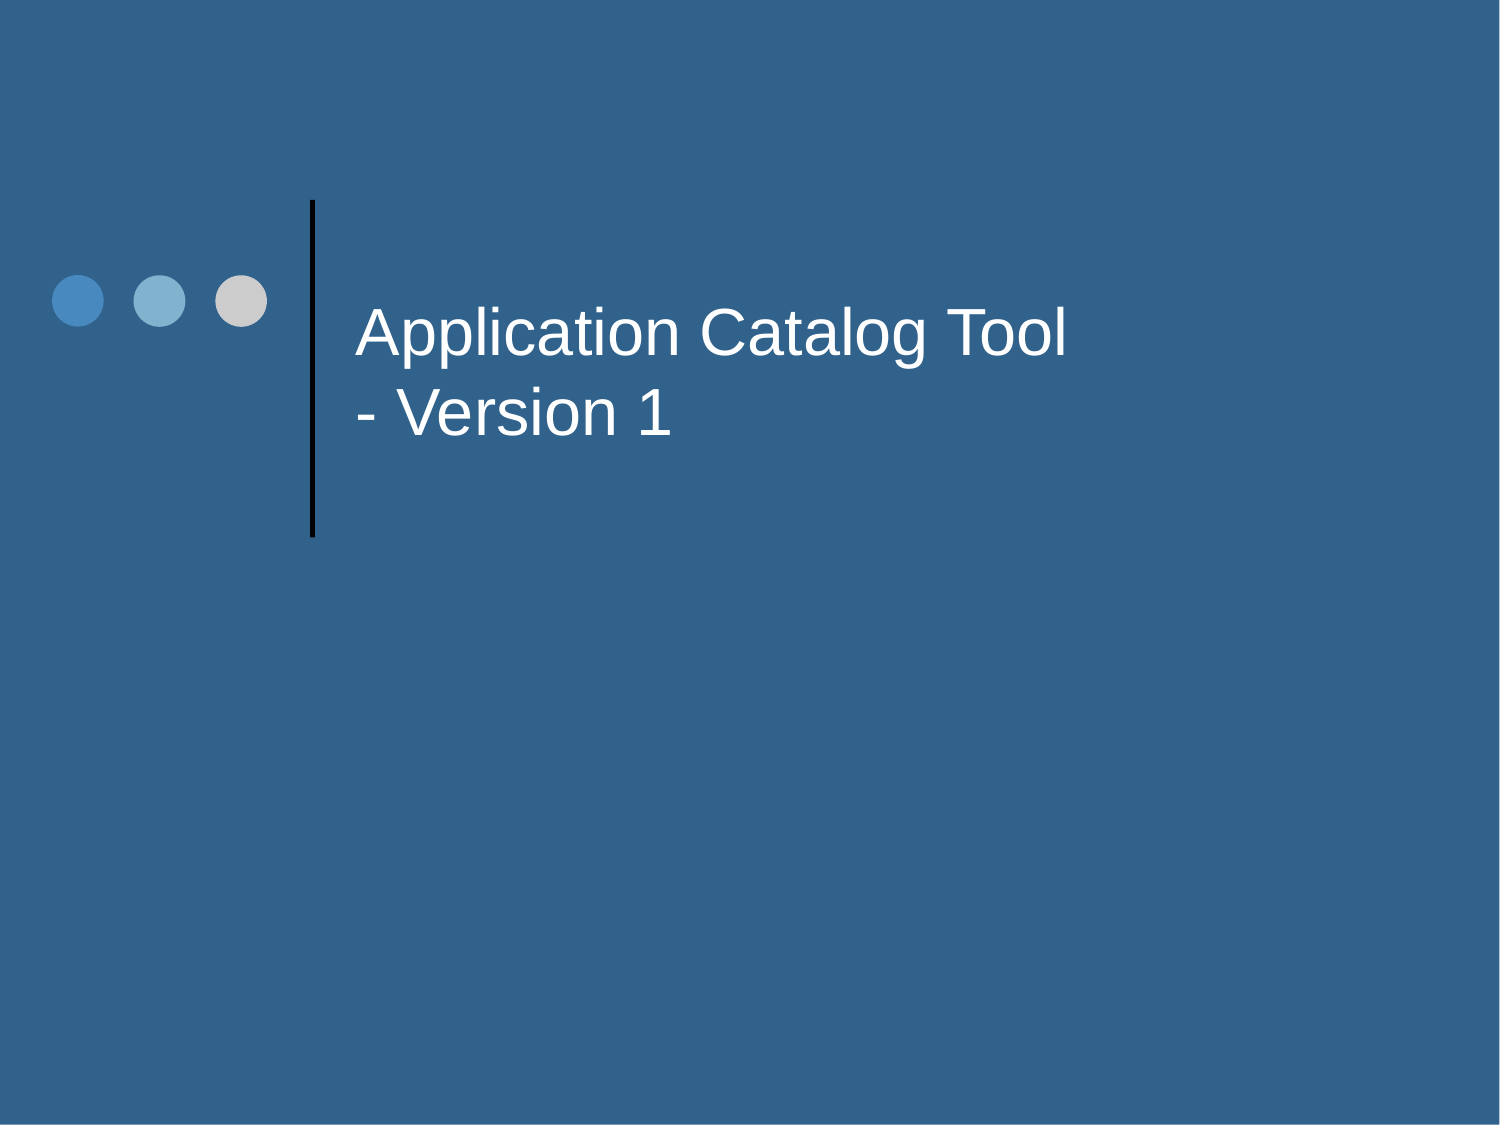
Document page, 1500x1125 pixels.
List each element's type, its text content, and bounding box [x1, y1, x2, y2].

title Application Catalog Tool - Version 1 [340, 224, 1404, 513]
